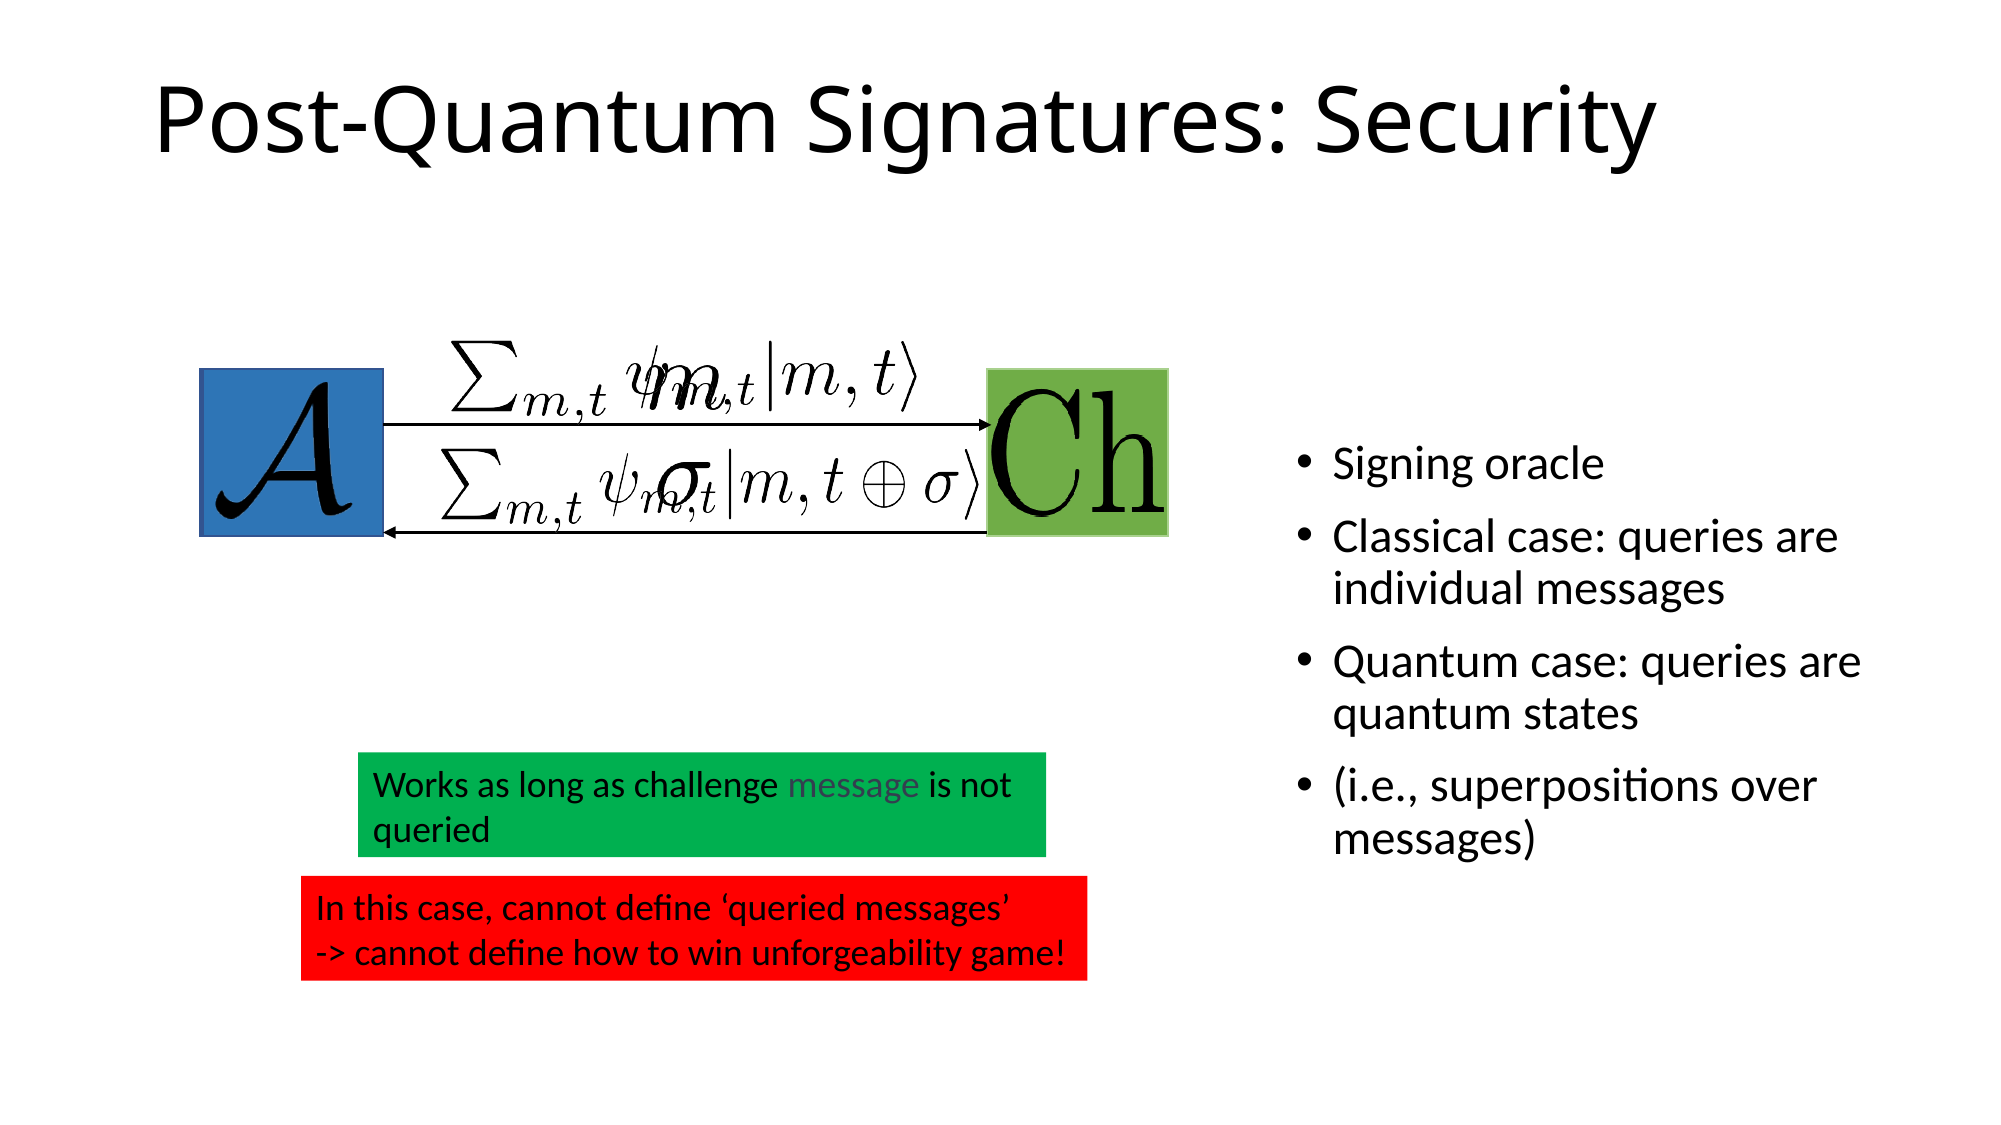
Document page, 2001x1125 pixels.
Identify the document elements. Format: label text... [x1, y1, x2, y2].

picture [991, 388, 1164, 517]
list Signing oracle Classical case: queries are individual messages Quantum case: queries are quantum states (i.e., superpositions over messages) [1281, 430, 1953, 876]
picture [451, 340, 917, 425]
text_box Works as long as challenge message is not queried [358, 752, 1047, 858]
text_box [201, 368, 384, 537]
text_box In this case, cannot define ‘queried messages’ -> cannot define how to win unforgeability game! [301, 875, 1088, 981]
picture [441, 448, 979, 533]
text_box [986, 368, 1169, 537]
picture [215, 382, 353, 519]
title Post-Quantum Signatures: Security [137, 14, 1863, 232]
